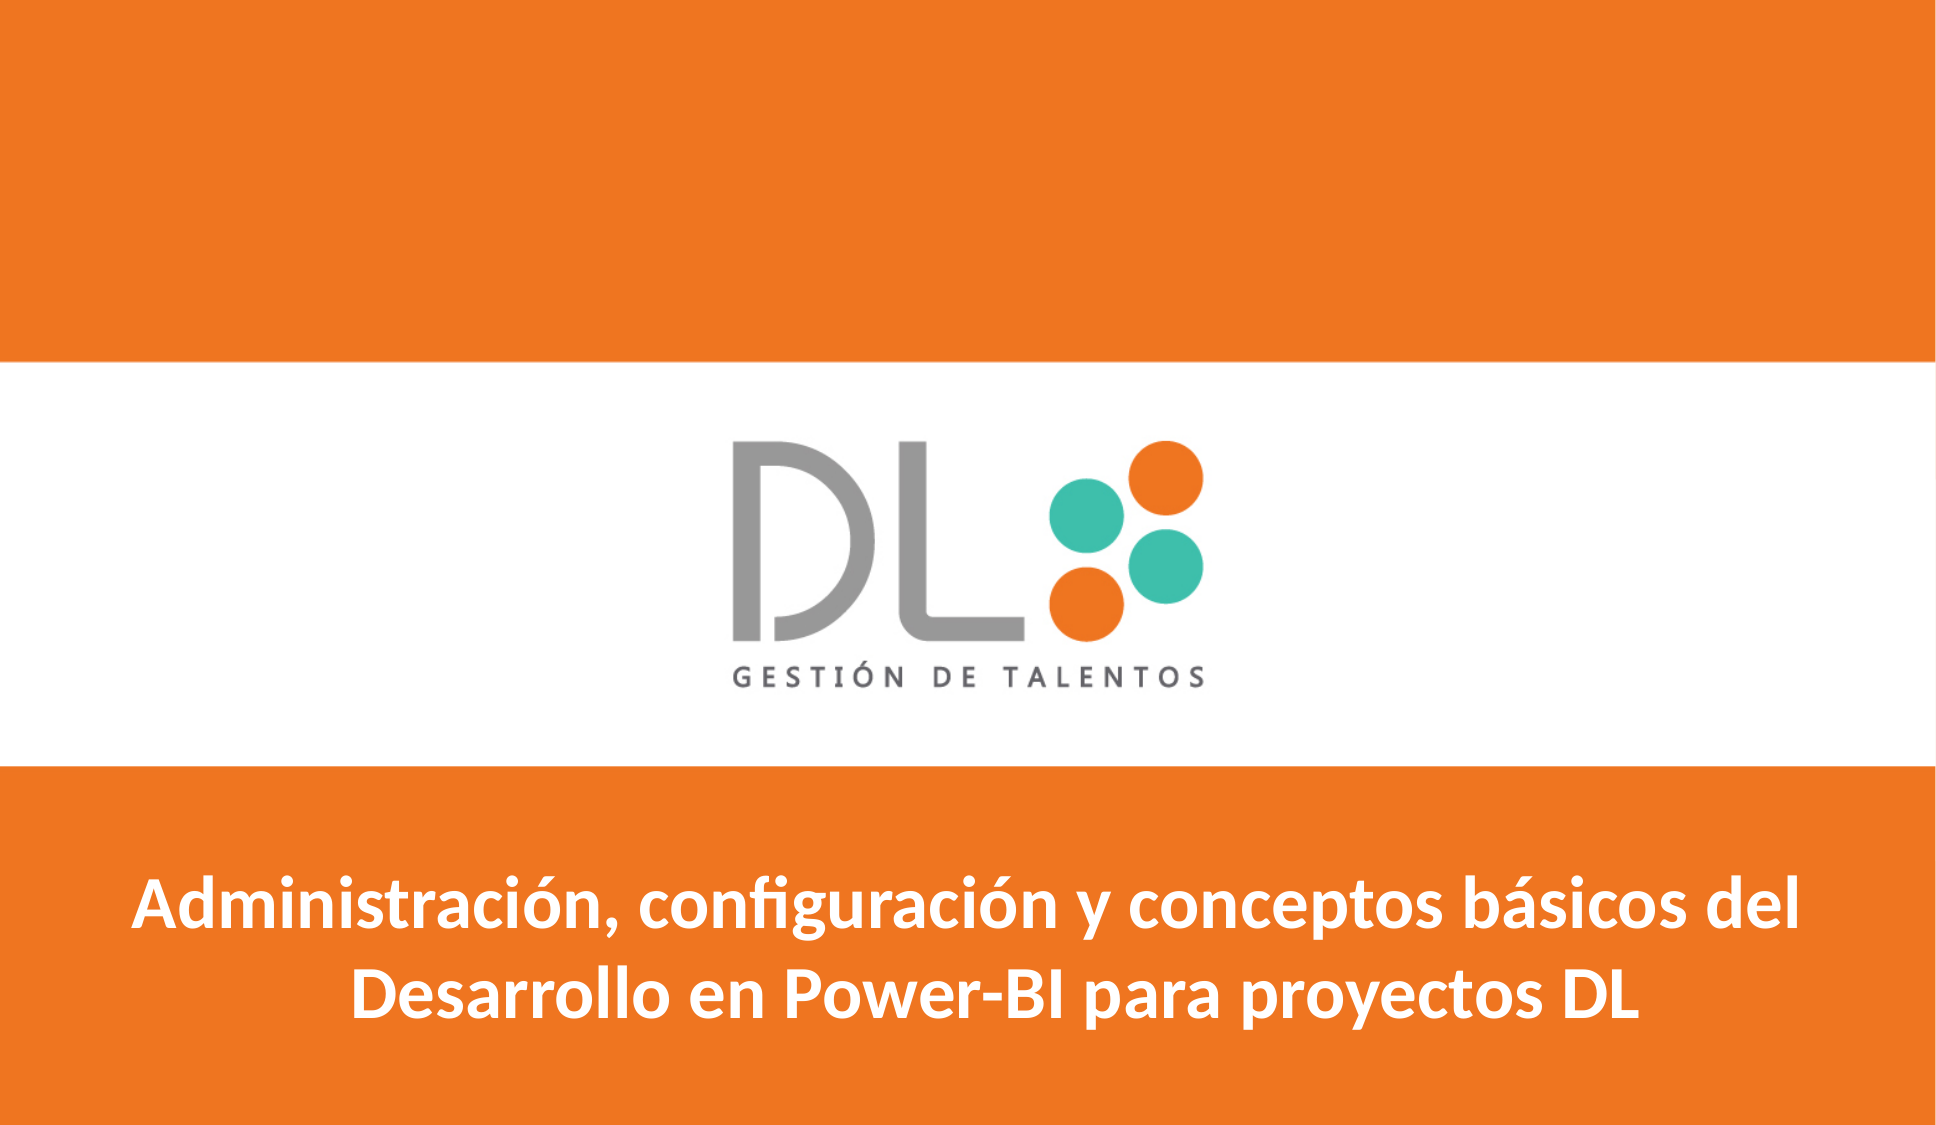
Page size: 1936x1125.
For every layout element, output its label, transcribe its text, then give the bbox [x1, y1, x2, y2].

picture [0, 0, 1936, 846]
picture [0, 972, 1936, 1125]
subtitle Administración, configuración y conceptos básicos del Desarrollo en Power-BI para proyectos DL [0, 846, 1936, 972]
